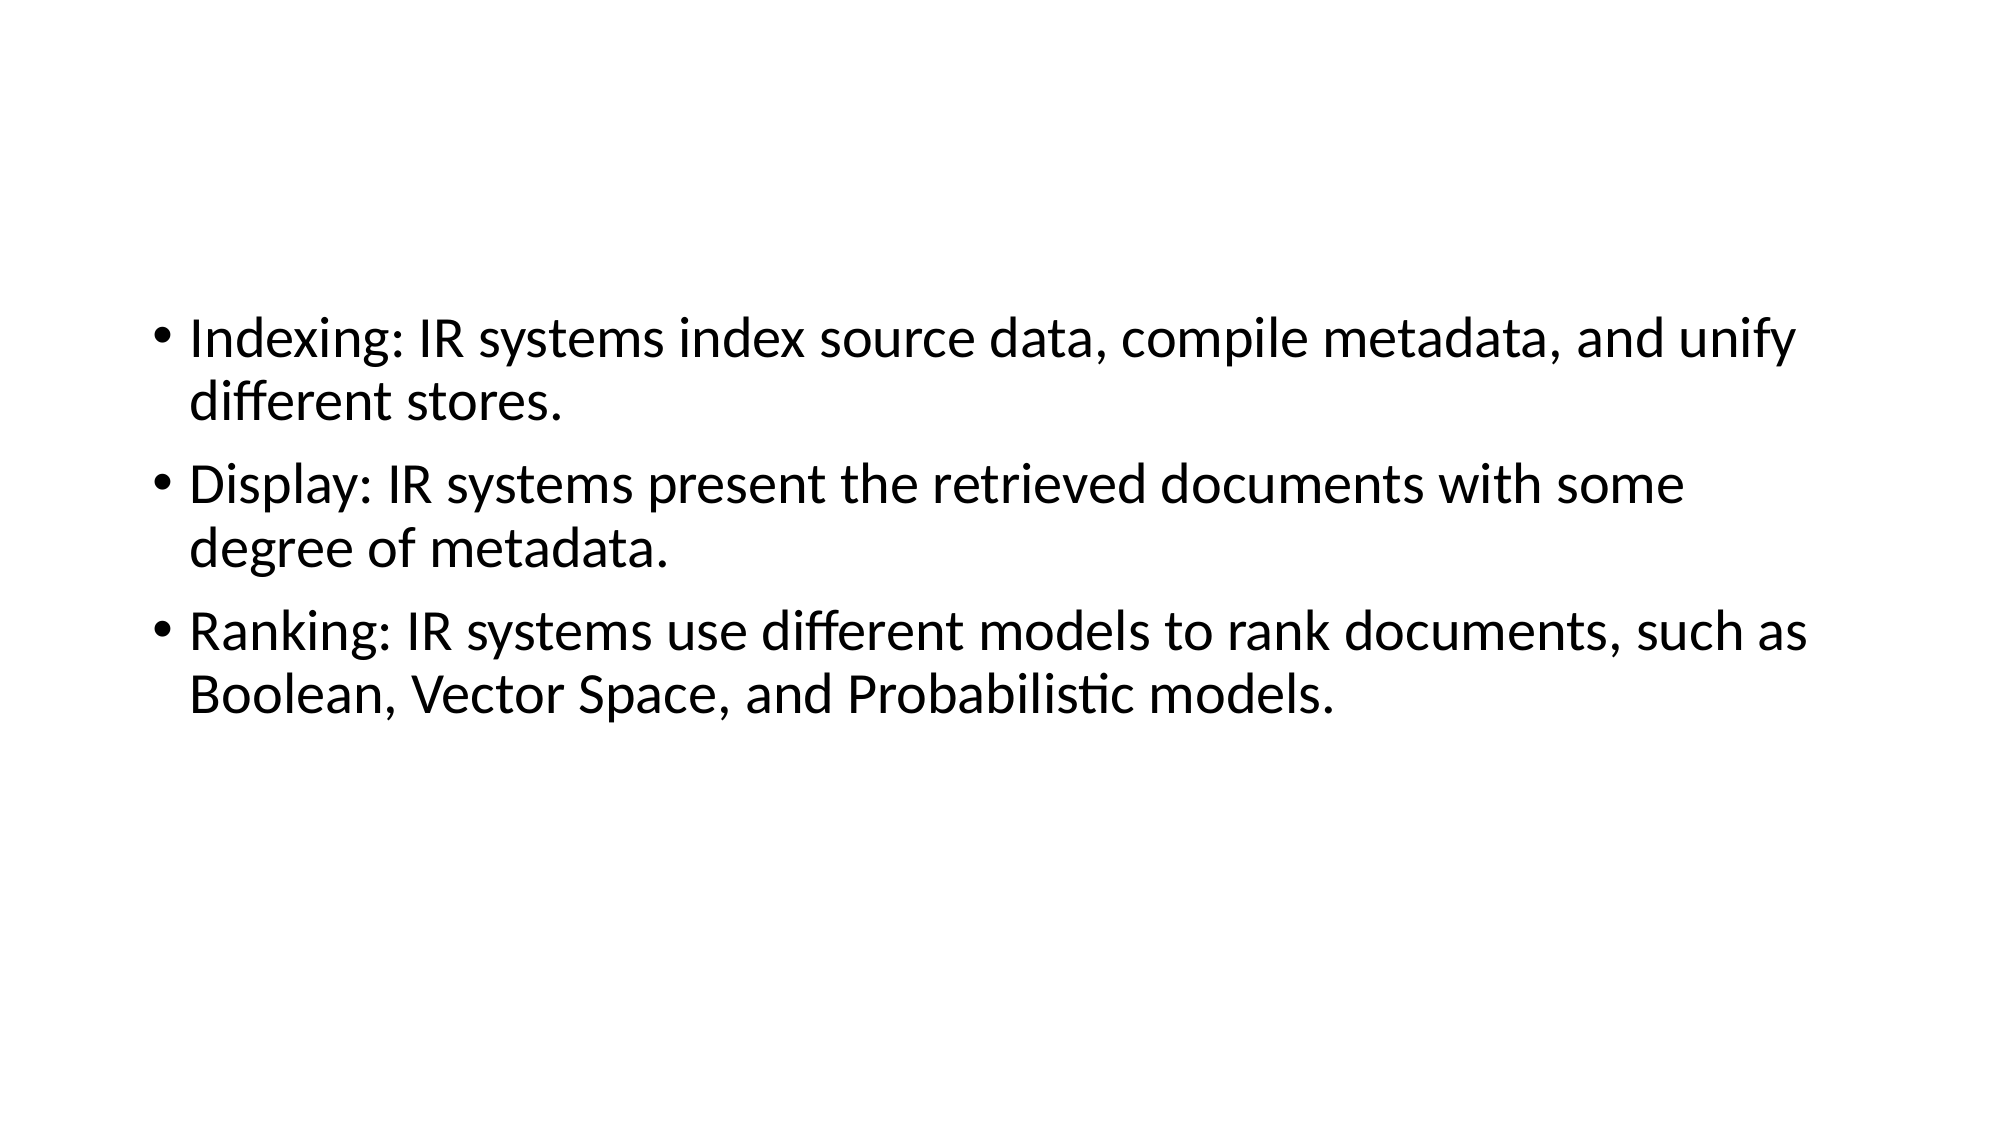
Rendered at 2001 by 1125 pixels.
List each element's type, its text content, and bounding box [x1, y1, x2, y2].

list Indexing: IR systems index source data, compile metadata, and unify different stores. Display: IR systems present the retrieved documents with some degree of metadata. Ranking: IR systems use different models to rank documents, such as Boolean, Vector Space, and Probabilistic models. [137, 299, 1863, 1014]
